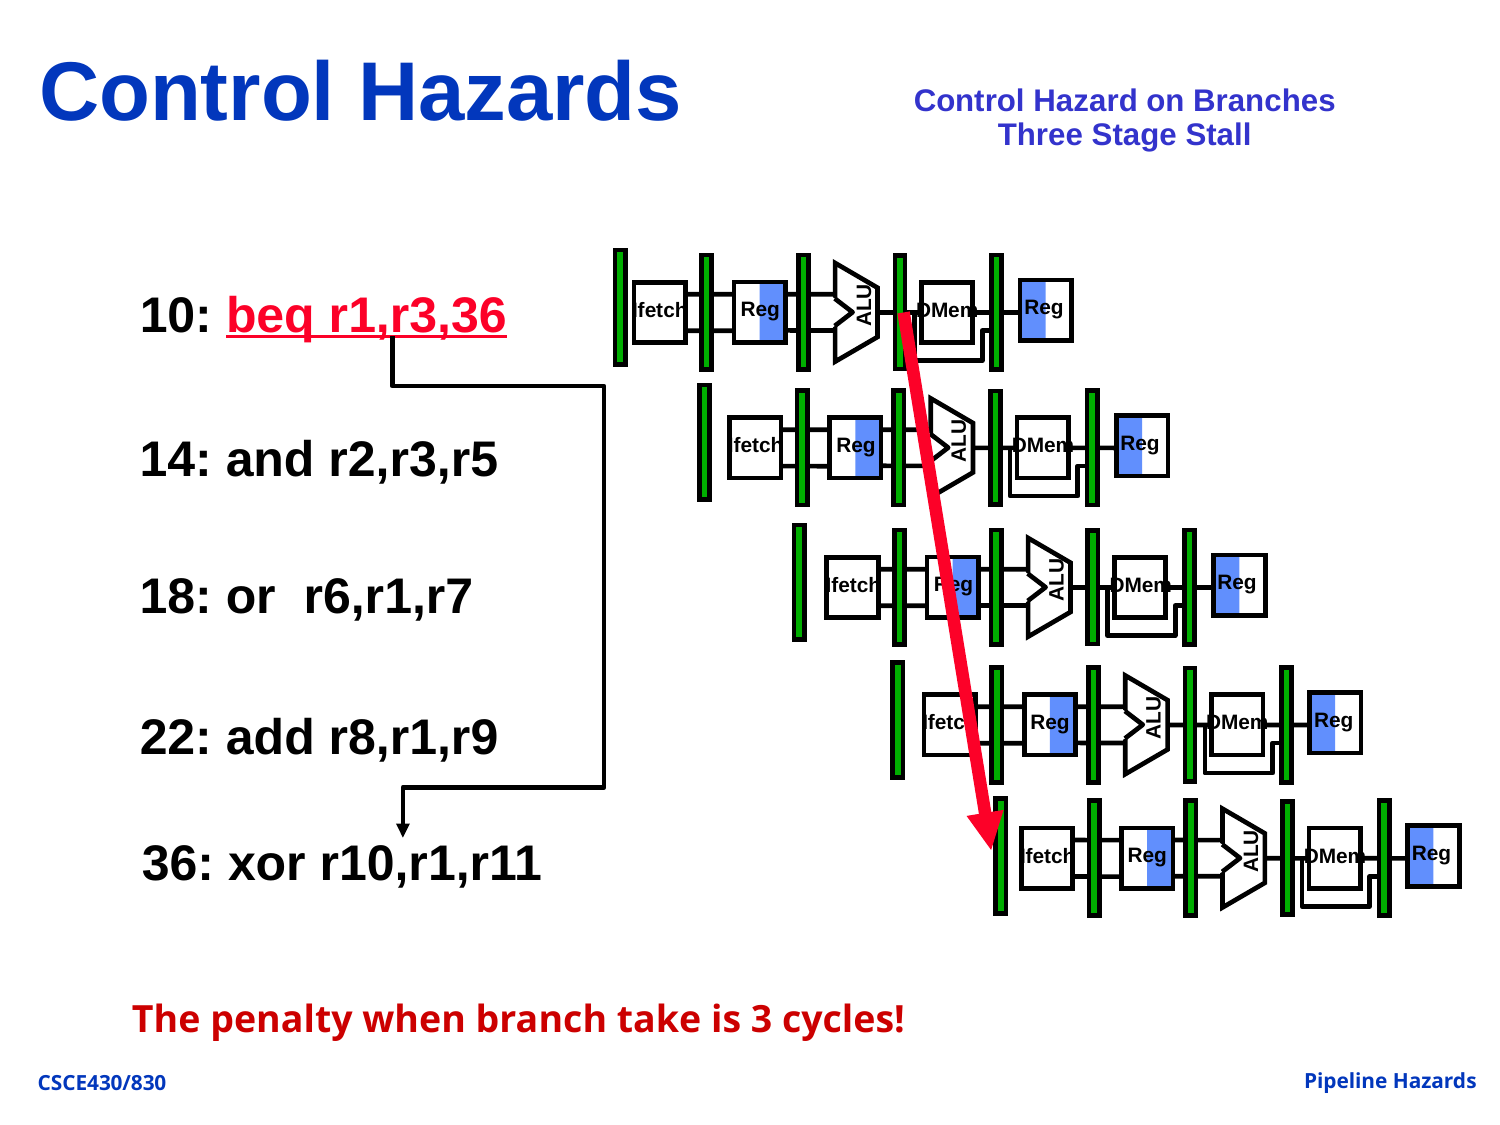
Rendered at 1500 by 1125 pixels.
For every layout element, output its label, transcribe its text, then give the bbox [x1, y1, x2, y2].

text_box The penalty when branch take is 3 cycles! [117, 987, 921, 1048]
text_box Control Hazards [24, 24, 788, 150]
title Control Hazard on Branches Three Stage Stall [787, 24, 1463, 213]
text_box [124, 249, 1467, 916]
